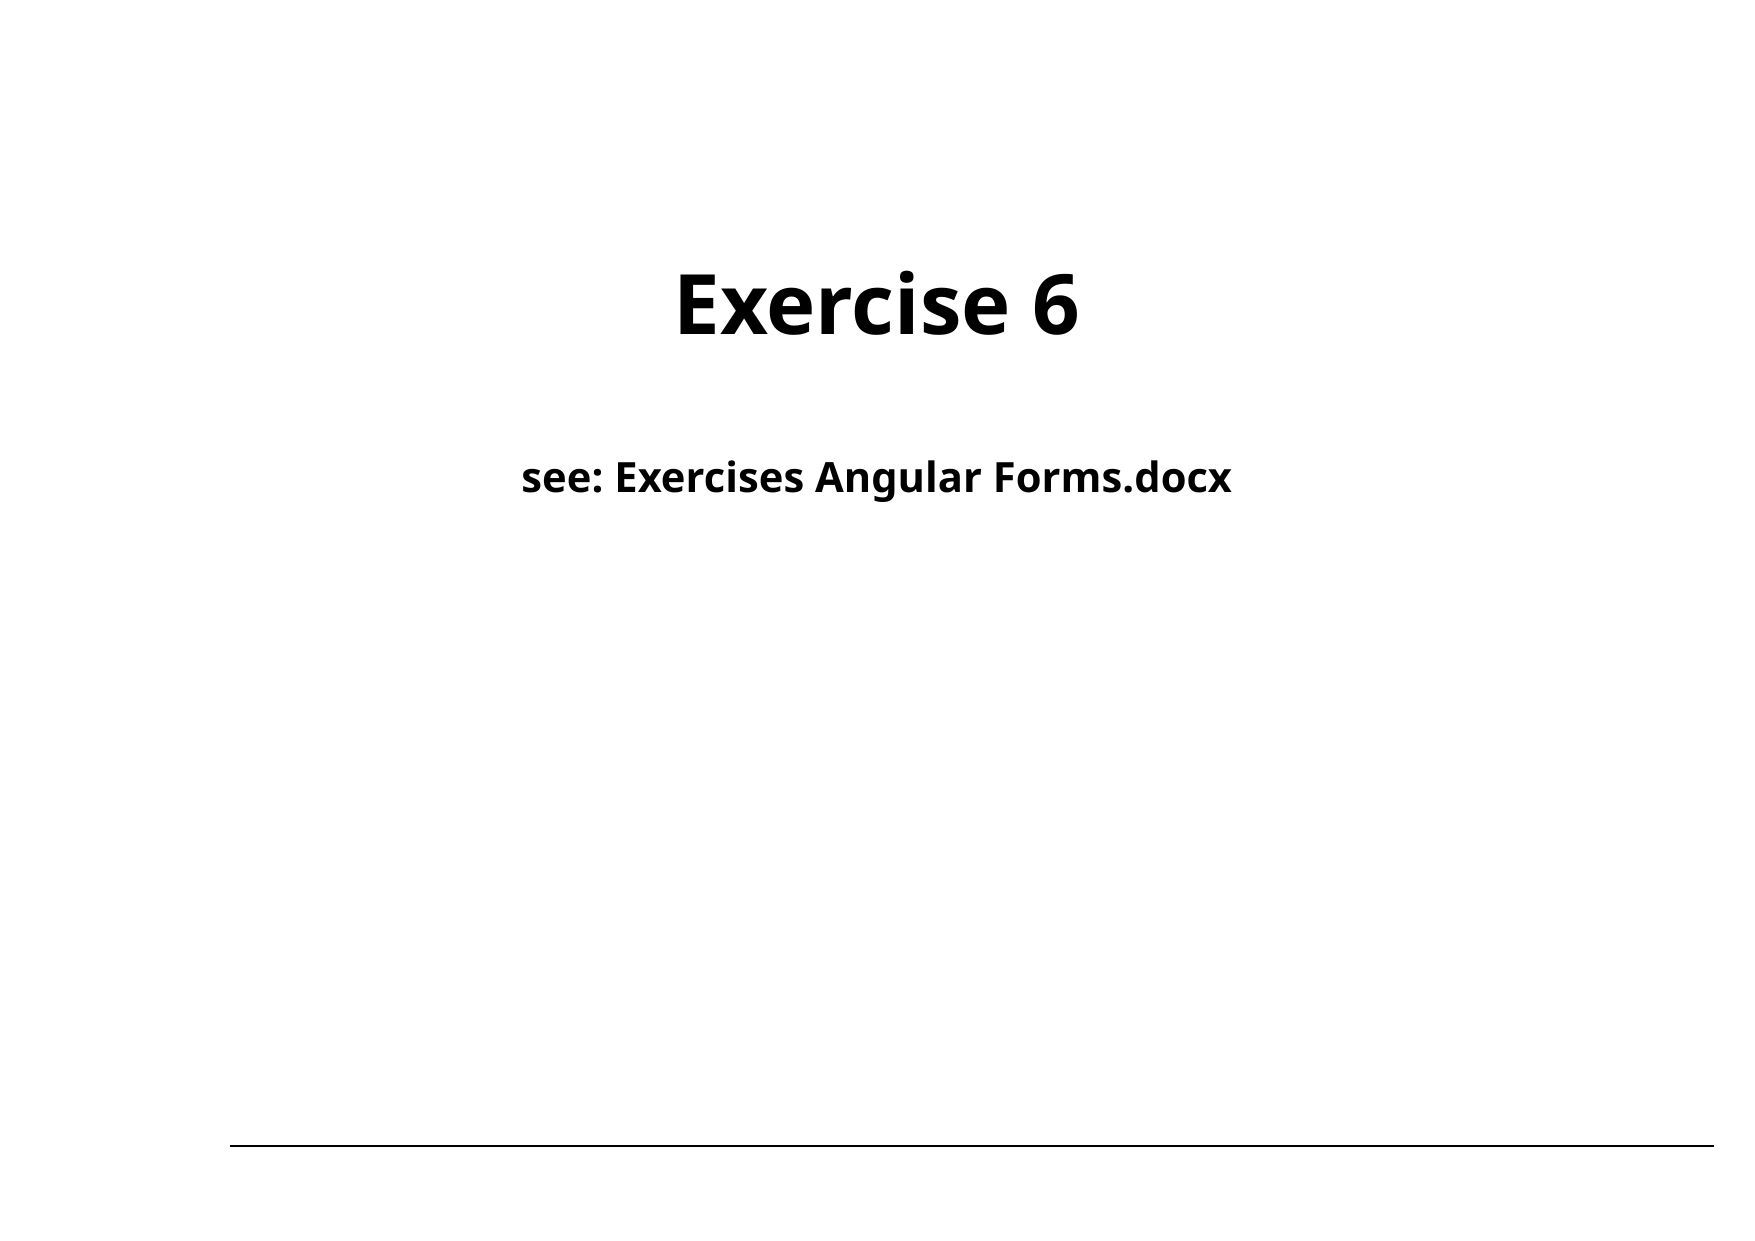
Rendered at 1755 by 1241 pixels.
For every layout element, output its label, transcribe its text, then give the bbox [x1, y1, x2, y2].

list Exercise 6 see: Exercises Angular Forms.docx [168, 250, 1586, 605]
